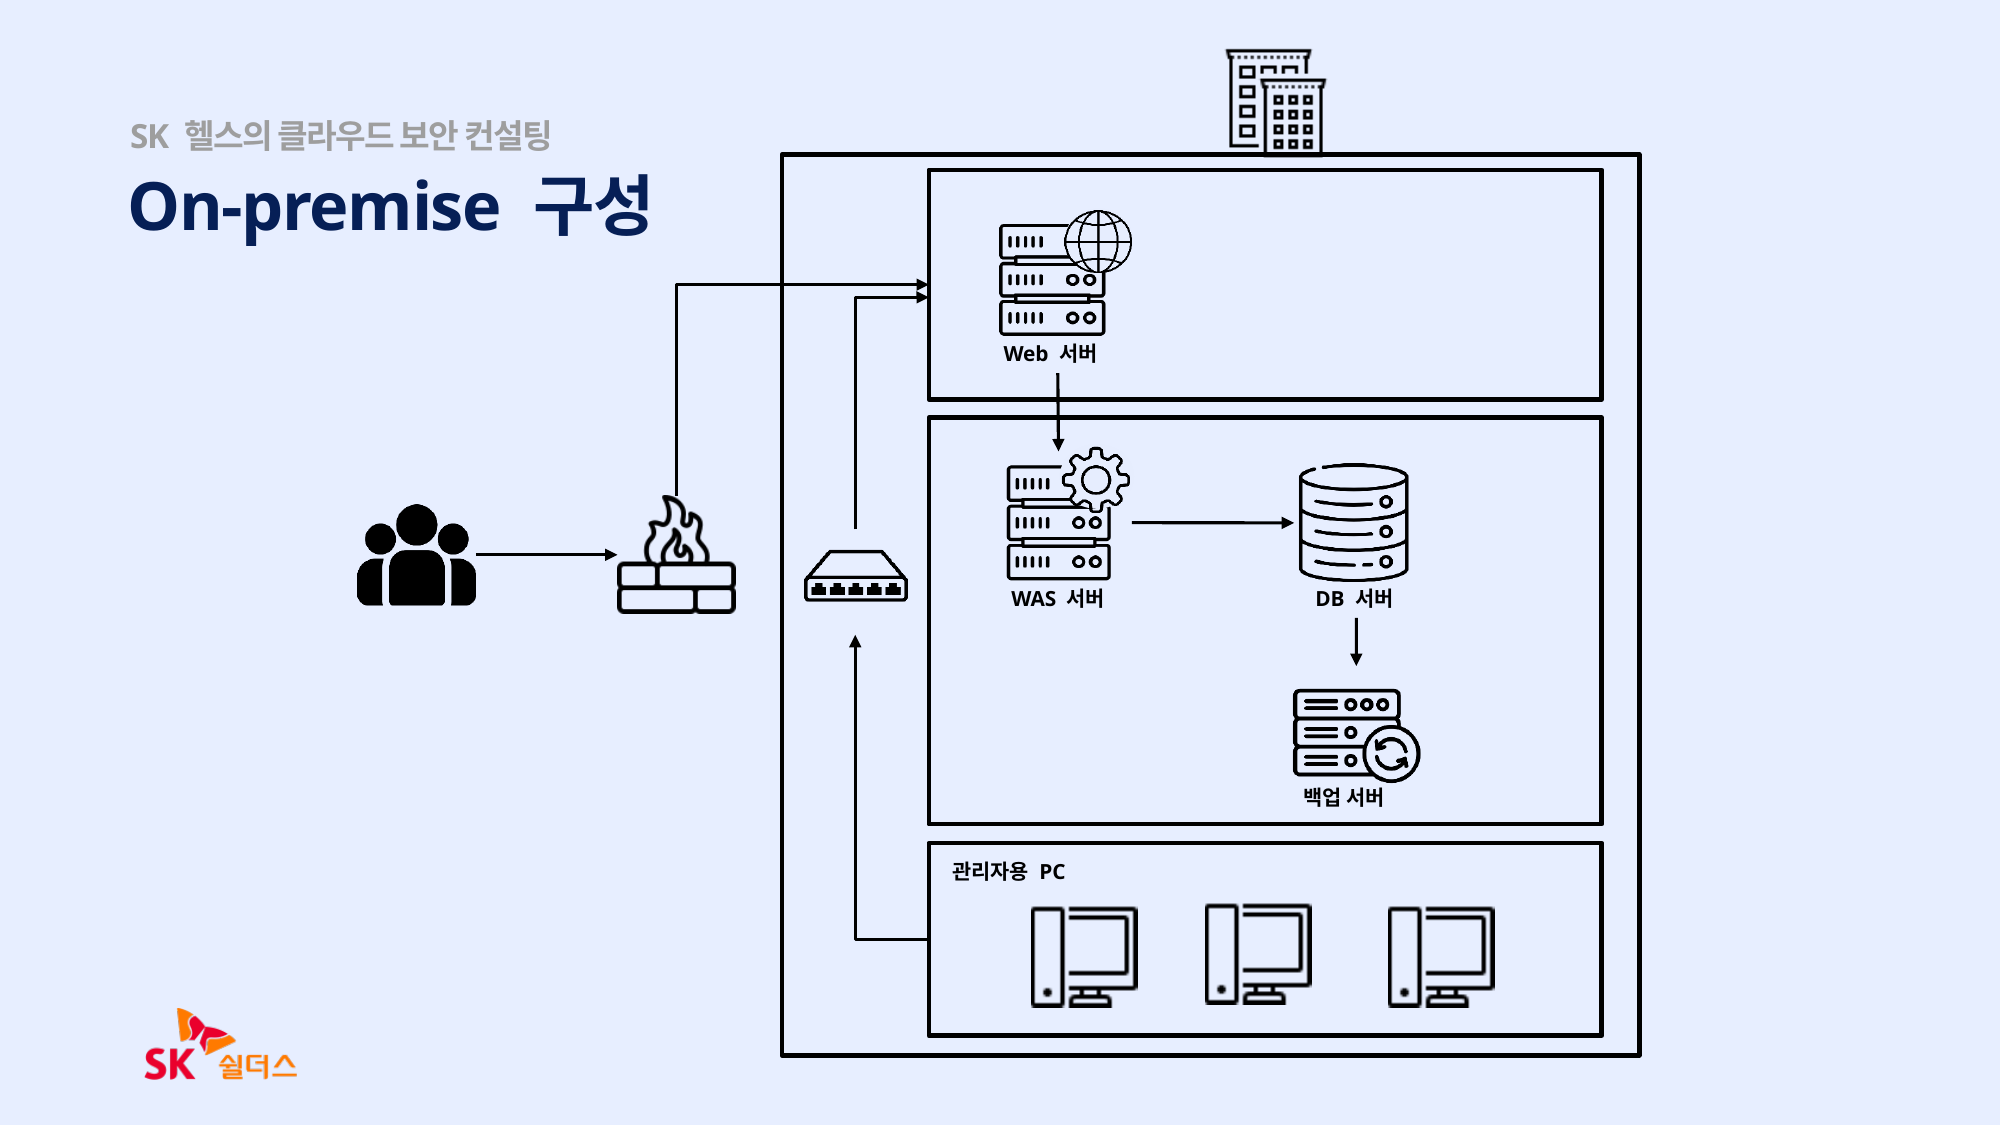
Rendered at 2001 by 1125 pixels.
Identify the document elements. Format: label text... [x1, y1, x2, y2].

text_box SK 헬스의 클라우드 보안 컨설팅 [115, 107, 1091, 163]
picture [1204, 898, 1312, 1005]
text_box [1286, 665, 1427, 819]
picture [1210, 38, 1341, 169]
picture [795, 516, 915, 636]
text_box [143, 1007, 298, 1081]
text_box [914, 376, 1009, 451]
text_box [855, 634, 930, 940]
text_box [976, 210, 1132, 374]
picture [1030, 900, 1138, 1008]
picture [617, 495, 736, 615]
text_box On-premise 구성 [112, 156, 780, 251]
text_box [984, 442, 1141, 619]
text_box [1293, 463, 1413, 619]
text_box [696, 263, 909, 517]
picture [1388, 900, 1496, 1008]
text_box 관리자용 PC [937, 851, 1197, 892]
text_box [780, 152, 1641, 1057]
picture [357, 495, 477, 615]
